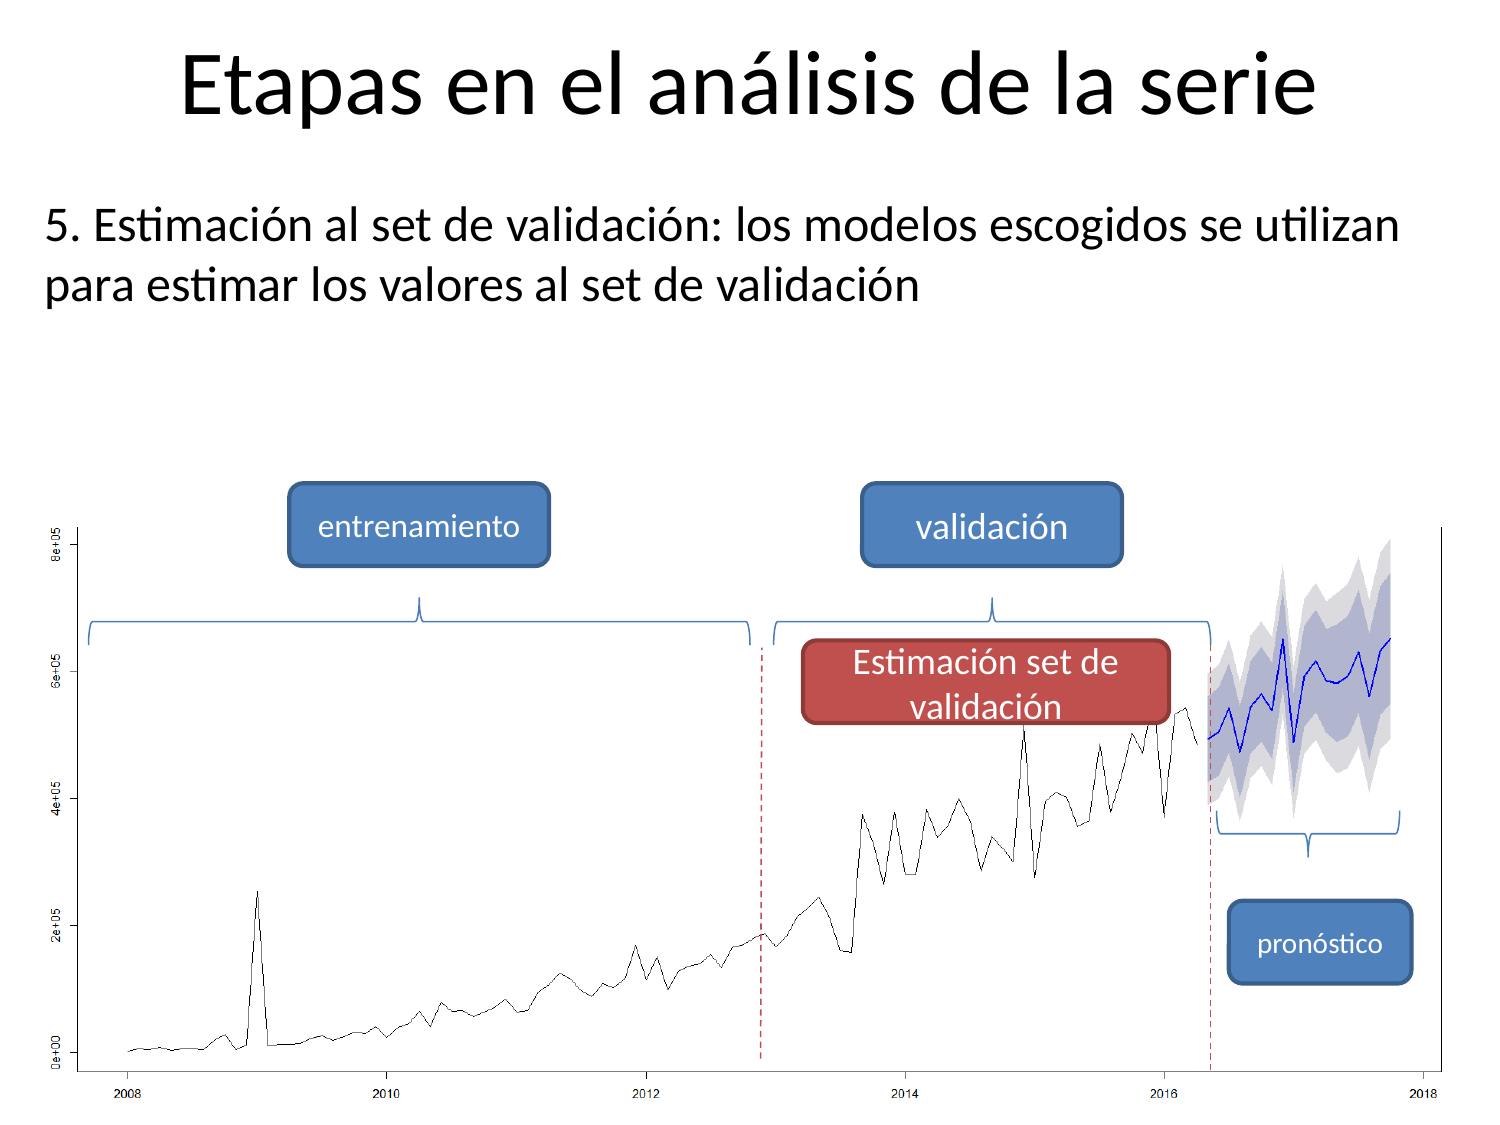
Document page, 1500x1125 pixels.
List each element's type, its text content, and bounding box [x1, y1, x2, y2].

list 5. Estimación al set de validación: los modelos escogidos se utilizan para estimar los valores al set de validación [29, 184, 1459, 409]
text_box entrenamiento [287, 481, 552, 525]
text_box validación [860, 481, 1125, 525]
title Etapas en el análisis de la serie [5, 7, 1495, 149]
picture [29, 526, 1459, 1124]
